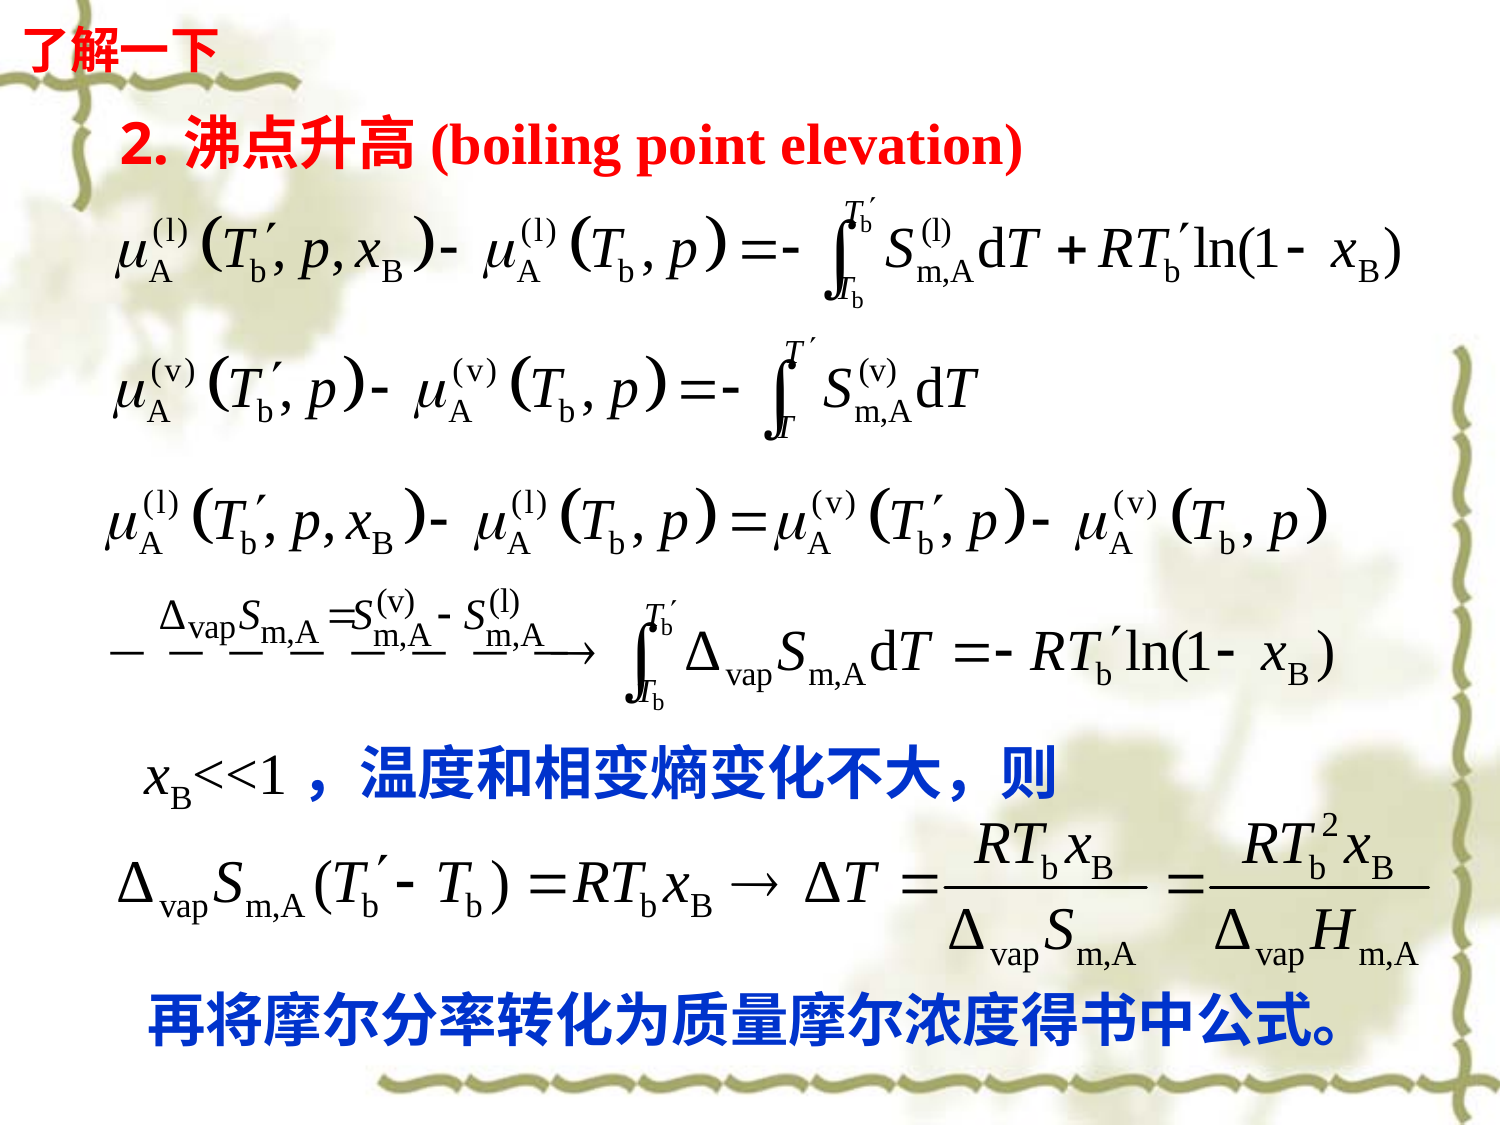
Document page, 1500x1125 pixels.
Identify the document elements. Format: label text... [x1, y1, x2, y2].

text_box xB<<1，温度和相变熵变化不大，则 [129, 729, 1388, 794]
text_box 再将摩尔分率转化为质量摩尔浓度得书中公式。 [132, 992, 1435, 1060]
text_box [92, 473, 1348, 726]
picture [0, 0, 1500, 1125]
text_box 了解一下 [5, 10, 1435, 86]
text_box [101, 187, 1416, 450]
text_box 2.沸点升高(boiling point elevation) [104, 98, 1046, 184]
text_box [108, 796, 1441, 984]
